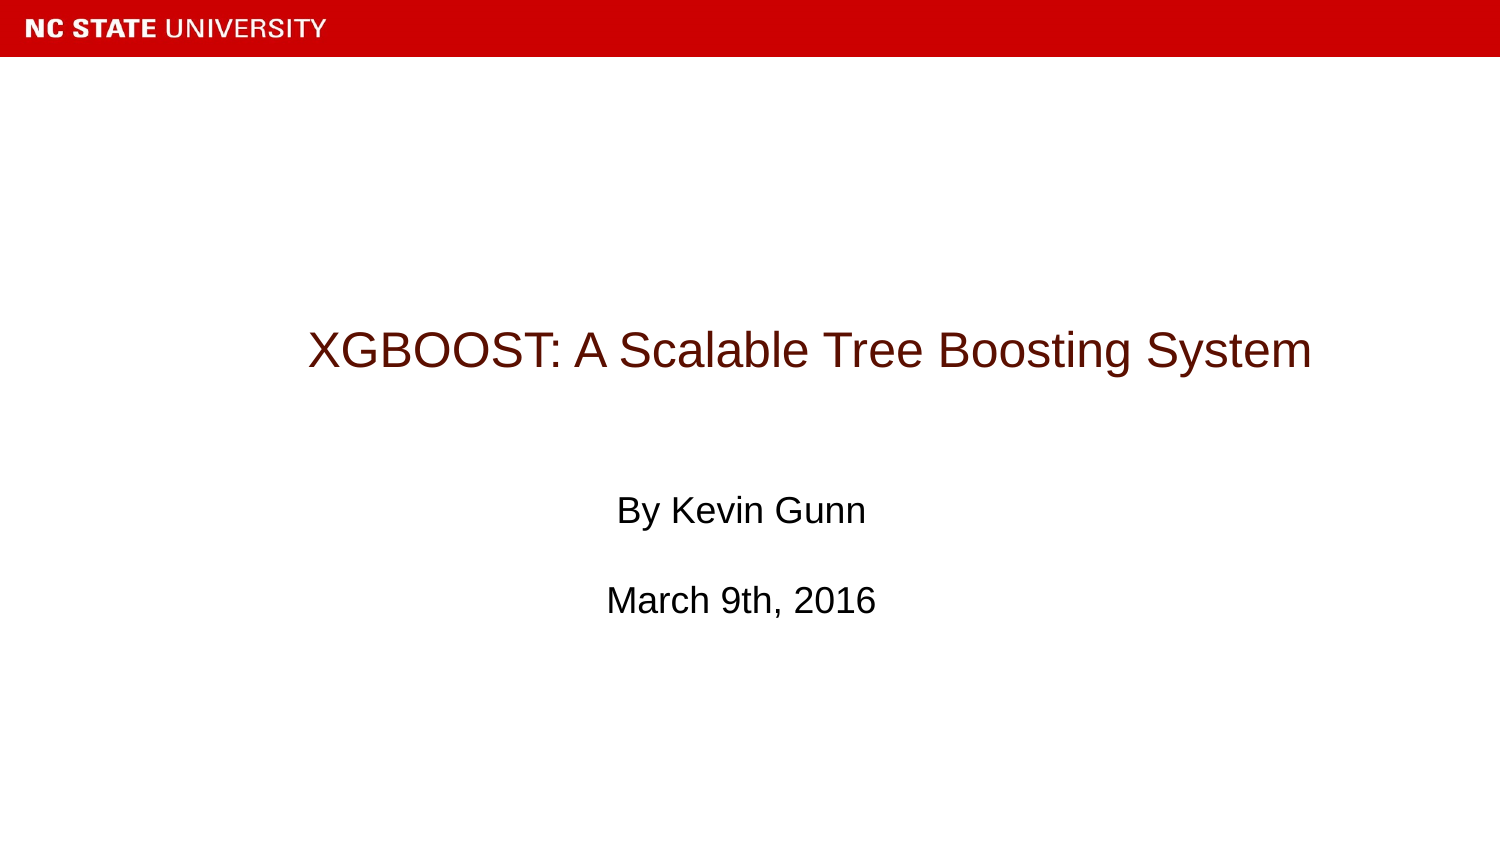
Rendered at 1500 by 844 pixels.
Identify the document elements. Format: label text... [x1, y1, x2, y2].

picture [0, 0, 1500, 57]
subtitle By Kevin Gunn March 9th, 2016 [139, 478, 1344, 755]
text_box XGBOOST: A Scalable Tree Boosting System [139, 207, 1406, 453]
